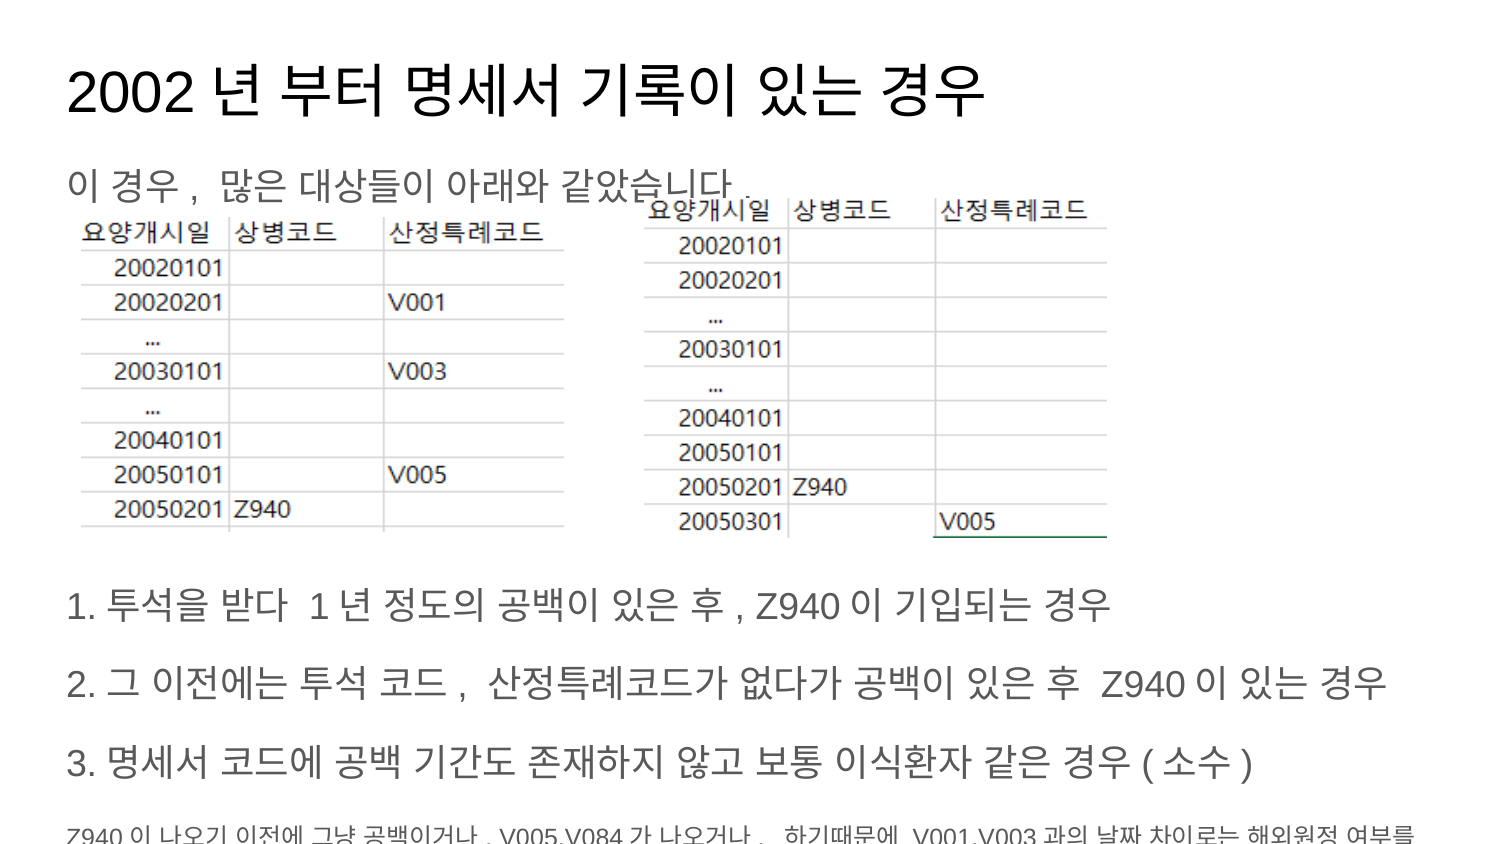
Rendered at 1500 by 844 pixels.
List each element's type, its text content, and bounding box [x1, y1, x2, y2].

picture [644, 198, 1107, 538]
picture [80, 217, 564, 532]
list 이 경우, 많은 대상들이 아래와 같았습니다. 1.투석을 받다 1년 정도의 공백이 있은 후, Z940이 기입되는 경우 2.그 이전에는 투석 코드, 산정특례코드가 없다가 공백이 있은 후 Z940이 있는 경우 3.명세서 코드에 공백 기간도 존재하지 않고 보통 이식환자 같은 경우(소수) Z940이 나오기 이전에 그냥 공백이거나, V005,V084가 나오거나, 하기때문에 V001,V003과의 날짜 차이로는 해외원정 여부를 판단하기 힘든 것이였습니다. [51, 141, 1449, 703]
title 2002년 부터 명세서 기록이 있는 경우 [51, 38, 1449, 133]
